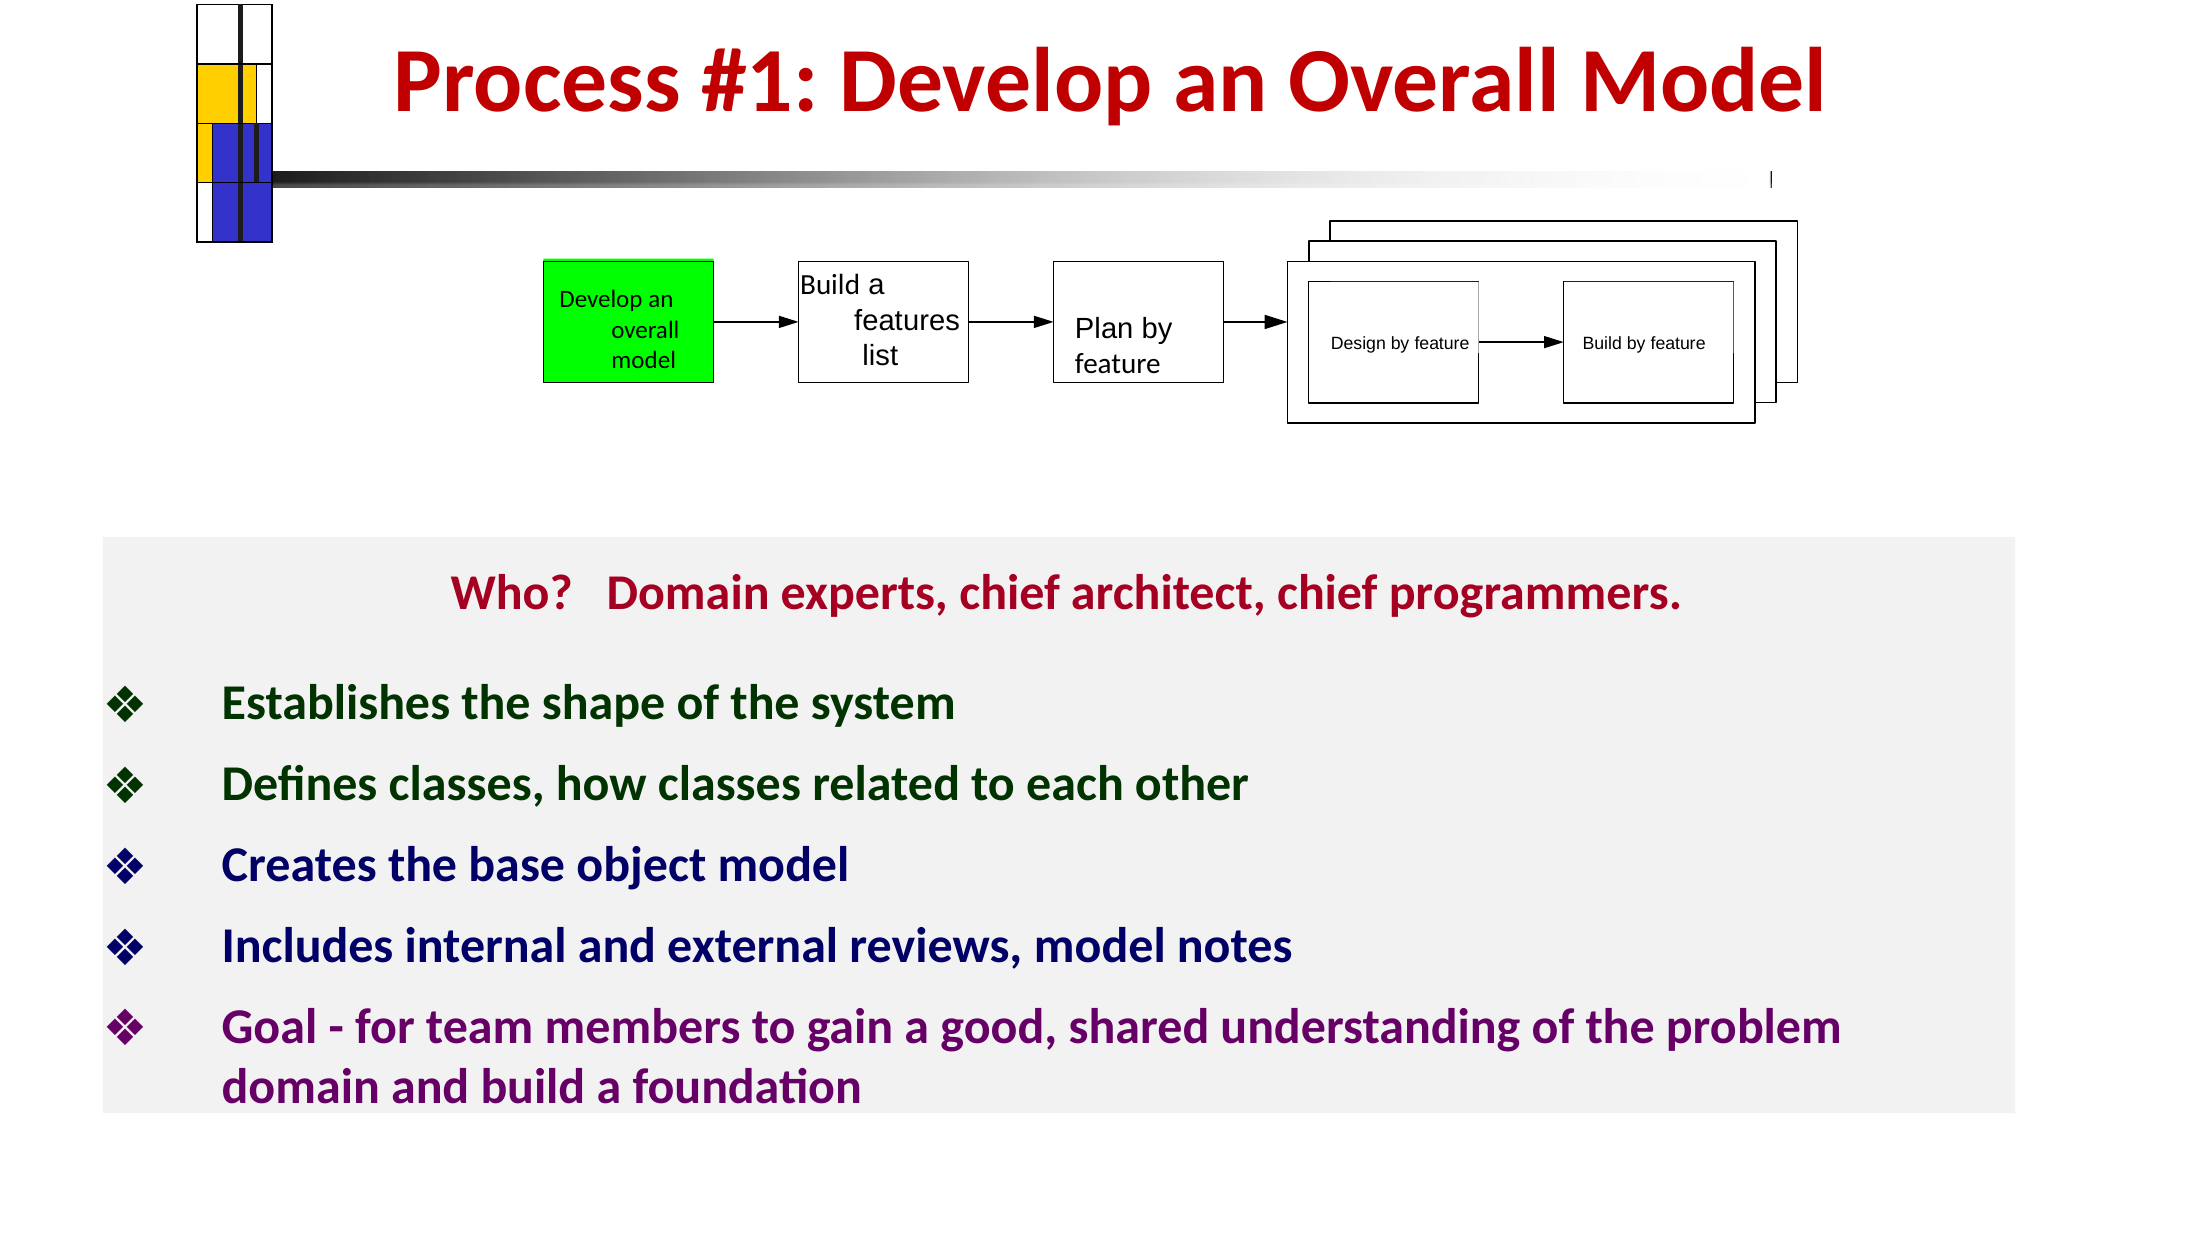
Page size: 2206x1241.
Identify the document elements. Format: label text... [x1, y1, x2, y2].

table_cell [198, 124, 212, 182]
text_box Build a features list [780, 263, 983, 372]
text_box Plan by feature [1053, 307, 1224, 380]
table_cell [213, 124, 238, 182]
text_box [273, 171, 1772, 188]
table_cell [257, 65, 271, 123]
table_cell [198, 65, 238, 123]
table_cell [259, 124, 271, 182]
text_box [543, 261, 714, 383]
text_box Design by feature [1330, 281, 1479, 354]
text_box [1308, 241, 1777, 403]
table_cell [243, 124, 254, 182]
text_box [1053, 261, 1224, 307]
table_cell [243, 65, 256, 123]
table_header [243, 5, 271, 63]
table_cell [198, 183, 212, 241]
text_box Develop an overall model [552, 280, 723, 374]
text_box [778, 315, 799, 329]
title Process #1: Develop an Overall Model [391, 34, 2128, 245]
text_box [1563, 343, 1734, 403]
text_box [1330, 220, 1798, 383]
text_box [1264, 314, 1288, 330]
text_box [1287, 261, 1755, 423]
text_box [798, 372, 969, 383]
text_box Who? Domain experts, chief architect, chief programmers. Establishes the shape of the system Defines classes, how classes related to each other Creates the base object model Includes internal and external reviews, model notes Goal - for team members to gain a good, shared understanding of the problem domain and build a foundation [102, 536, 2016, 1114]
table_cell [243, 183, 271, 241]
table_header [198, 5, 238, 63]
text_box Build by feature [1564, 281, 1734, 354]
text_box [102, 0, 2103, 1125]
text_box [1308, 281, 1479, 403]
table_cell [213, 183, 238, 241]
text_box [1544, 335, 1564, 349]
text_box [1033, 315, 1054, 329]
